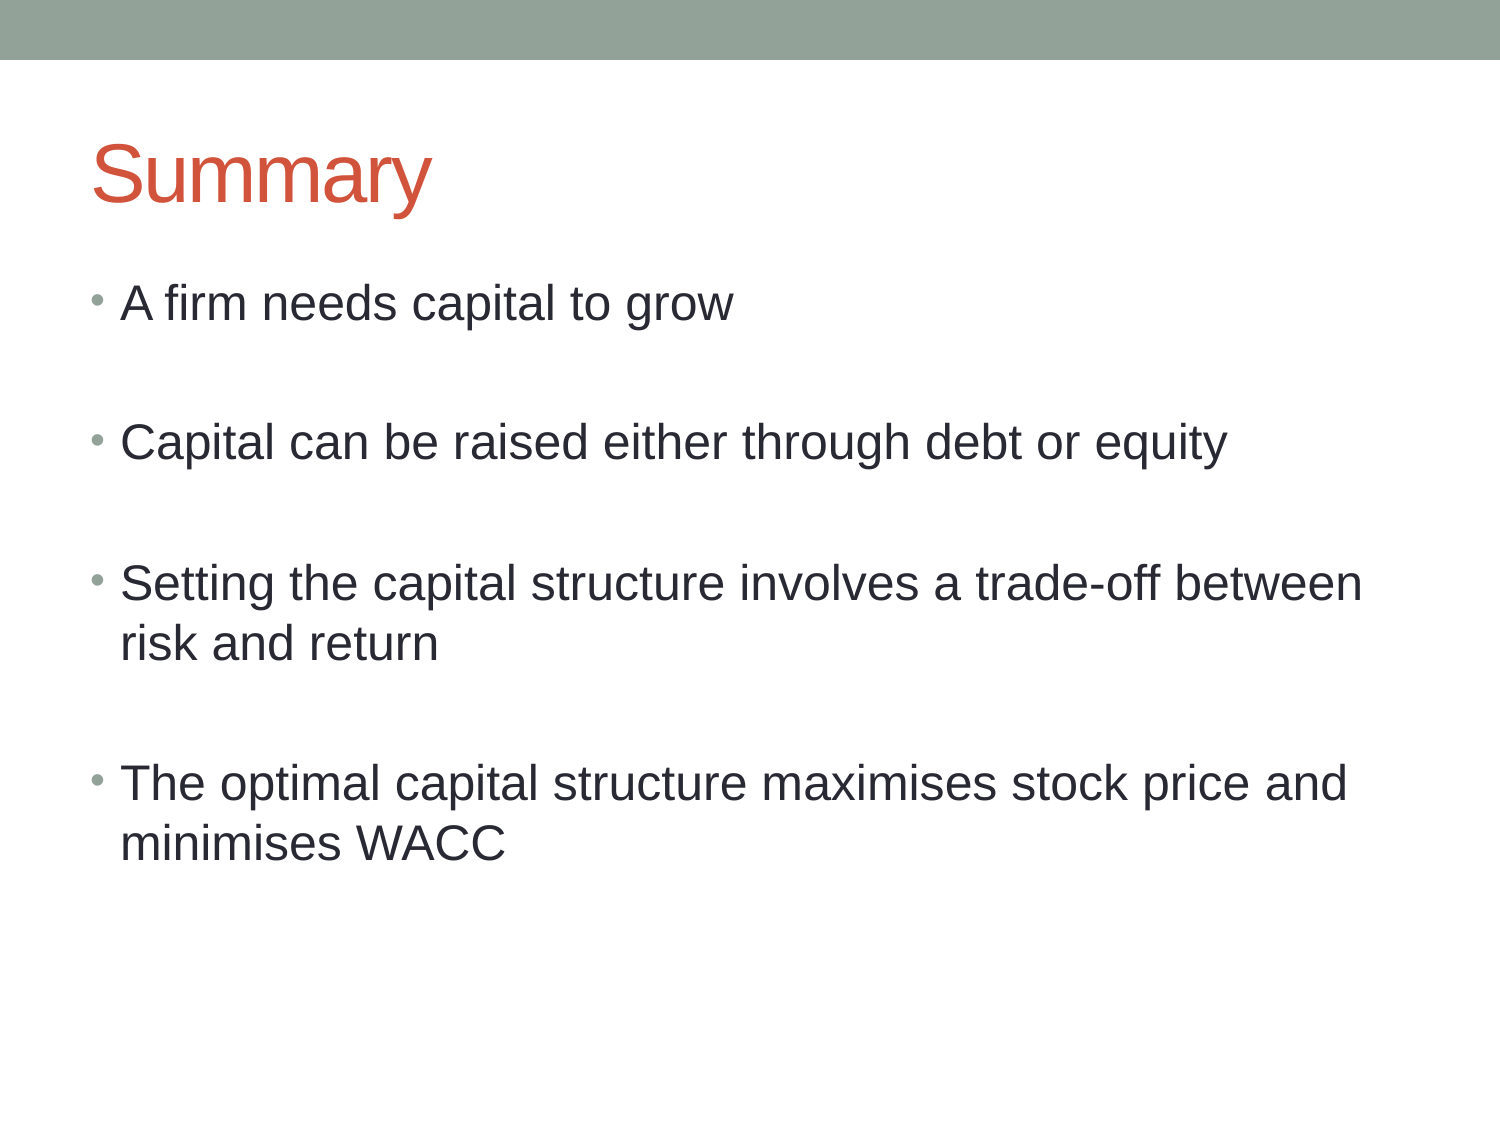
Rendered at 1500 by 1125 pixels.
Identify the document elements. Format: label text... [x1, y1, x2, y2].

title Summary [75, 87, 1425, 250]
list A firm needs capital to grow Capital can be raised either through debt or equity Setting the capital structure involves a trade-off between risk and return The optimal capital structure maximises stock price and minimises WACC [75, 262, 1425, 1063]
